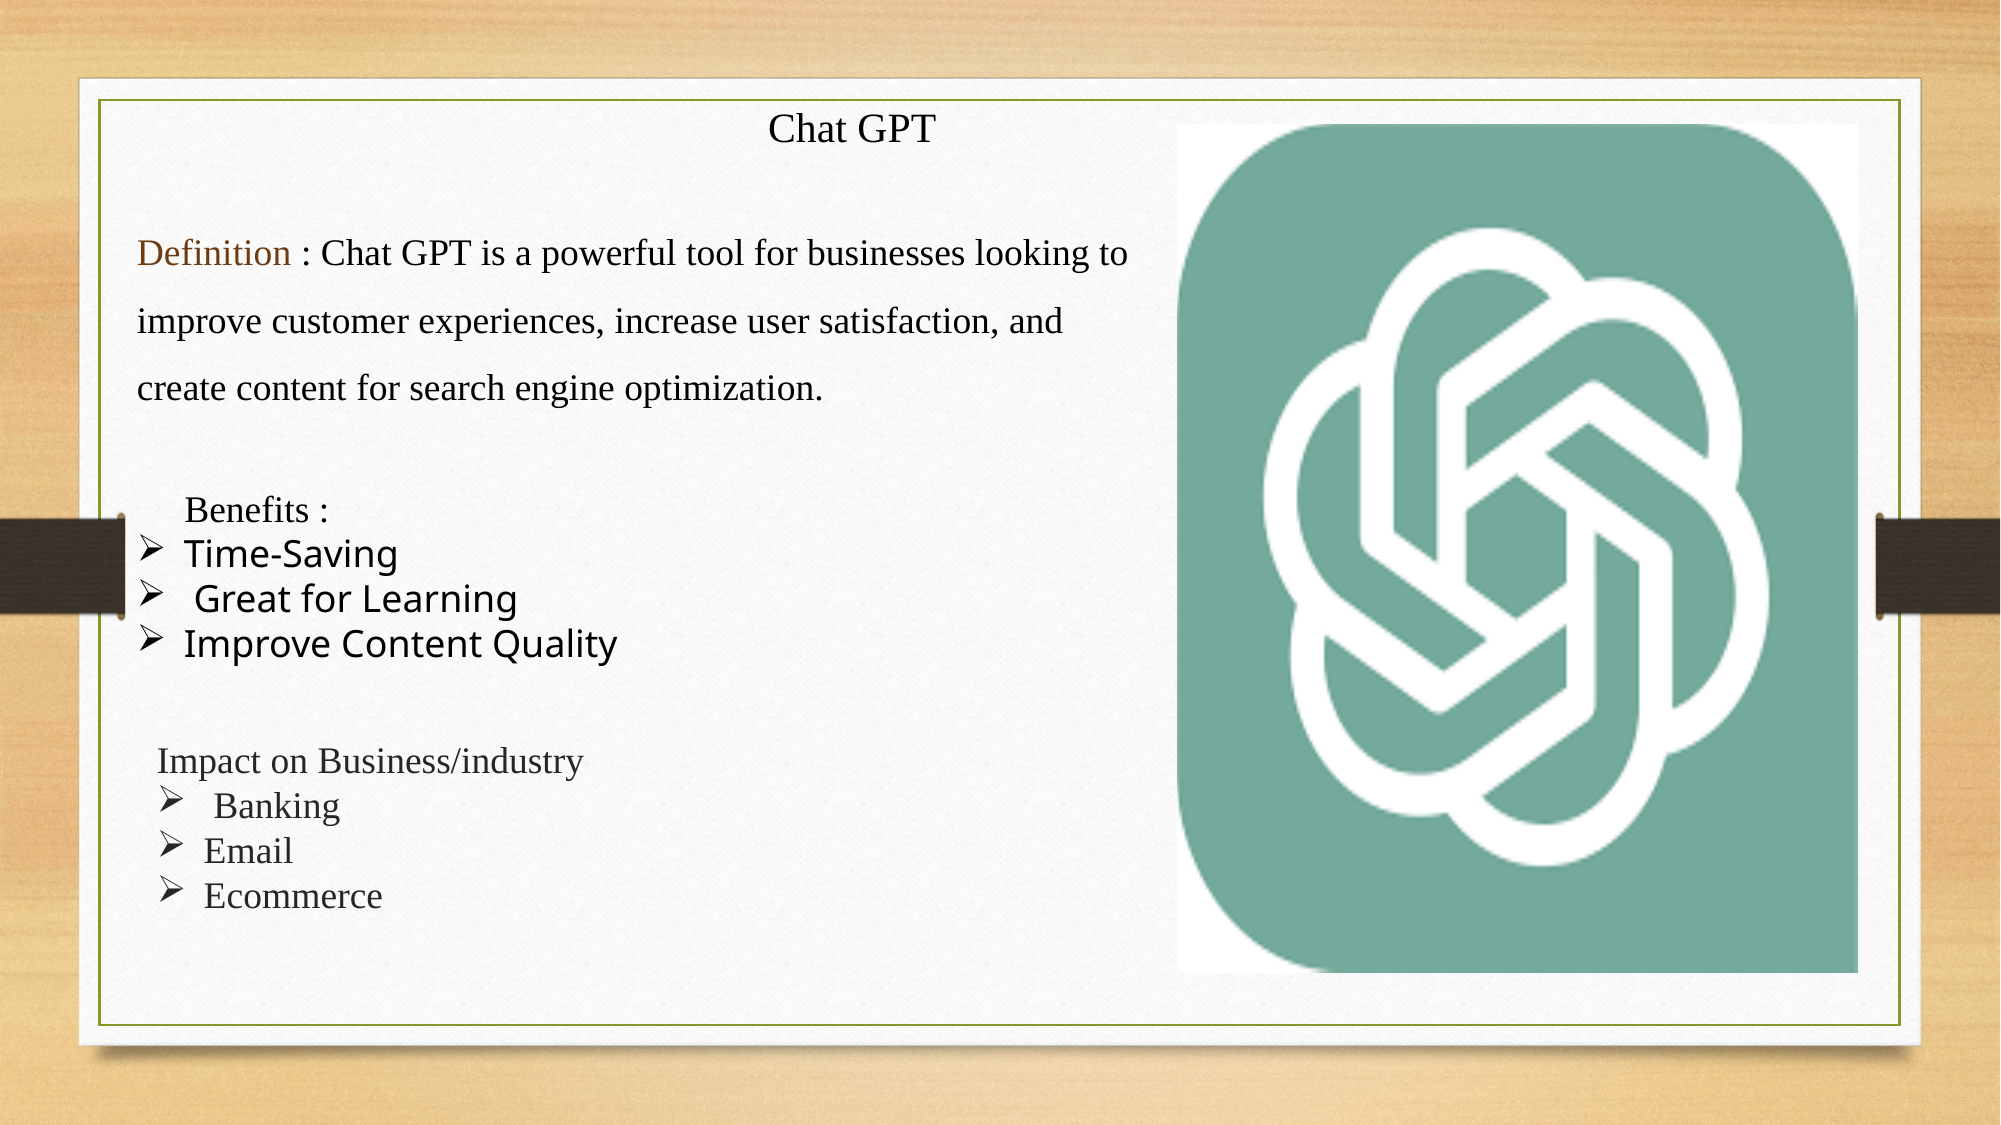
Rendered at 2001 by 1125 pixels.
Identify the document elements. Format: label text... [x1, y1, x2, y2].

picture [0, 0, 2001, 1125]
text_box Definition : Chat GPT is a powerful tool for businesses looking to improve customer experiences, increase user satisfaction, and create content for search engine optimization. [122, 198, 1158, 416]
text_box Chat GPT [753, 93, 1847, 159]
text_box Benefits : Time-Saving Great for Learning Improve Content Quality [122, 478, 1118, 673]
text_box Impact on Business/industry Banking Email Ecommerce [142, 728, 1148, 924]
